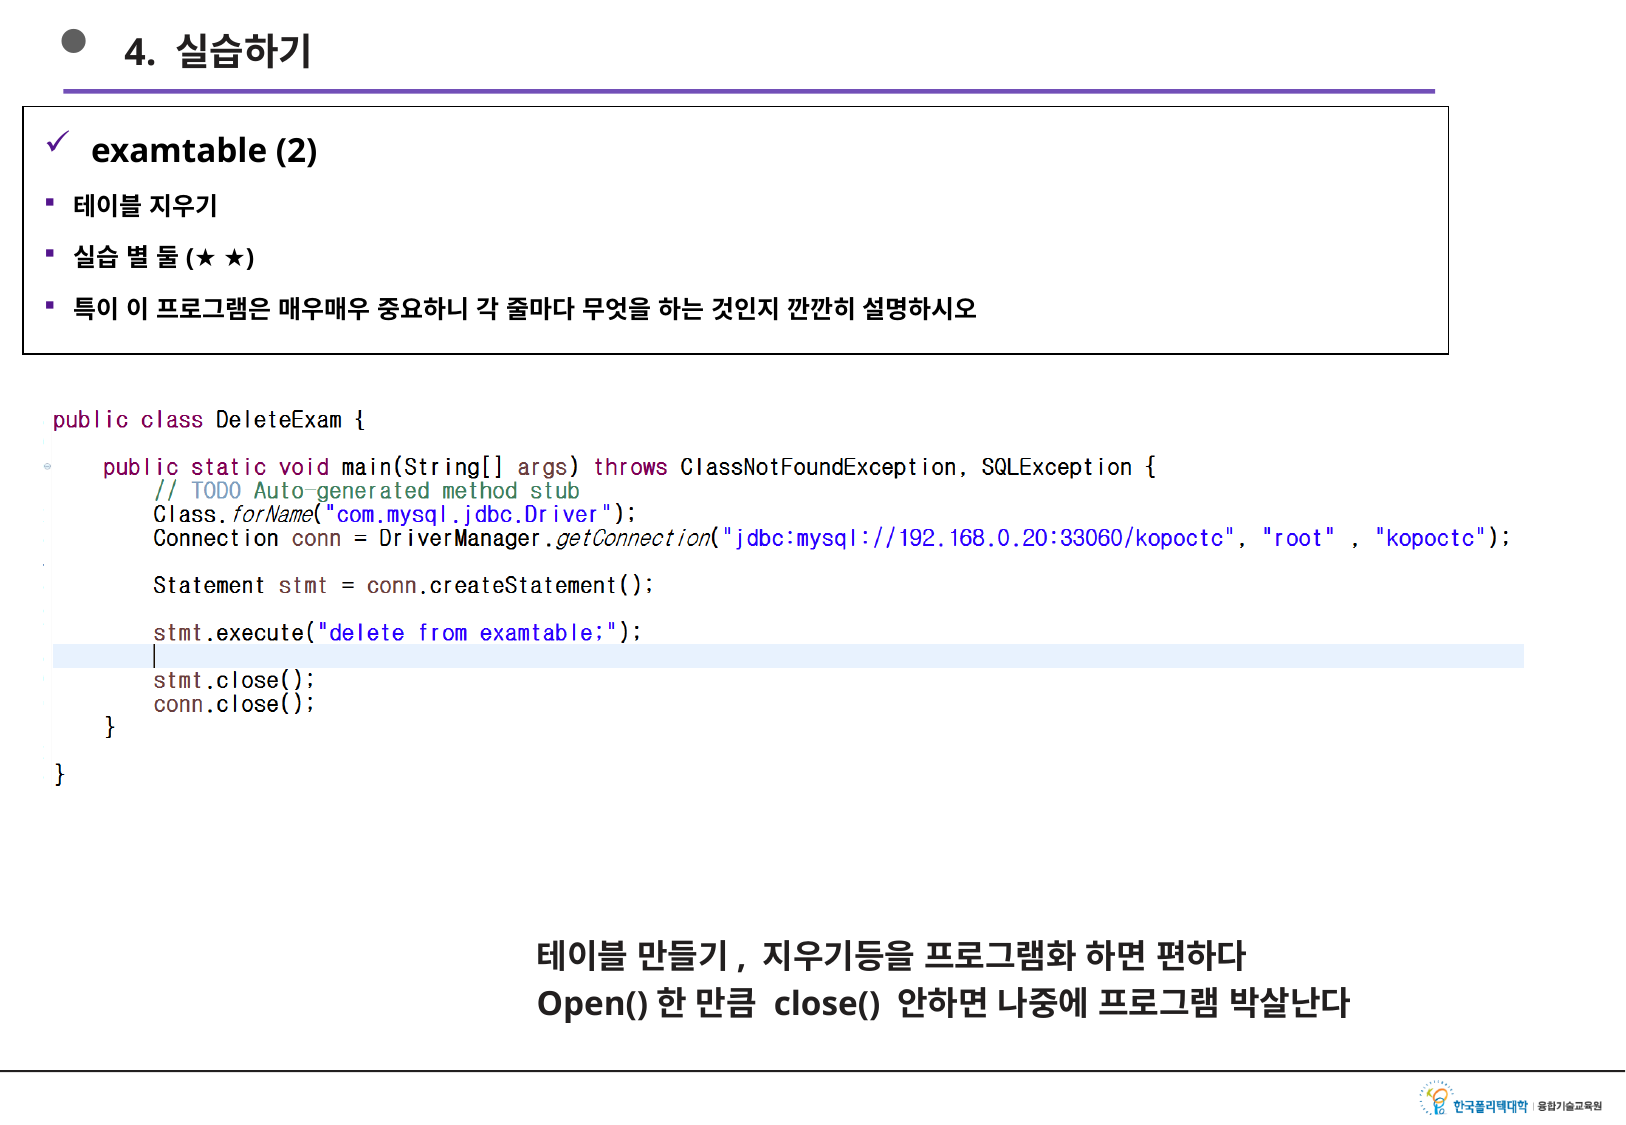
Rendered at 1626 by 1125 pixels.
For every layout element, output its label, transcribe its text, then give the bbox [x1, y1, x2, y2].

text_box 테이블 만들기, 지우기등을 프로그램화 하면 편하다 Open()한 만큼 close() 안하면 나중에 프로그램 박살난다 [521, 927, 1367, 1030]
picture [1415, 1076, 1604, 1118]
picture [42, 410, 1524, 789]
text_box 4. 실습하기 [109, 20, 943, 93]
text_box examtable (2) 테이블 지우기 실습 별 둘(★ ★) 특이 이 프로그램은 매우매우 중요하니 각 줄마다 무엇을 하는 것인지 깐깐히 설명하시오 [22, 106, 1449, 355]
